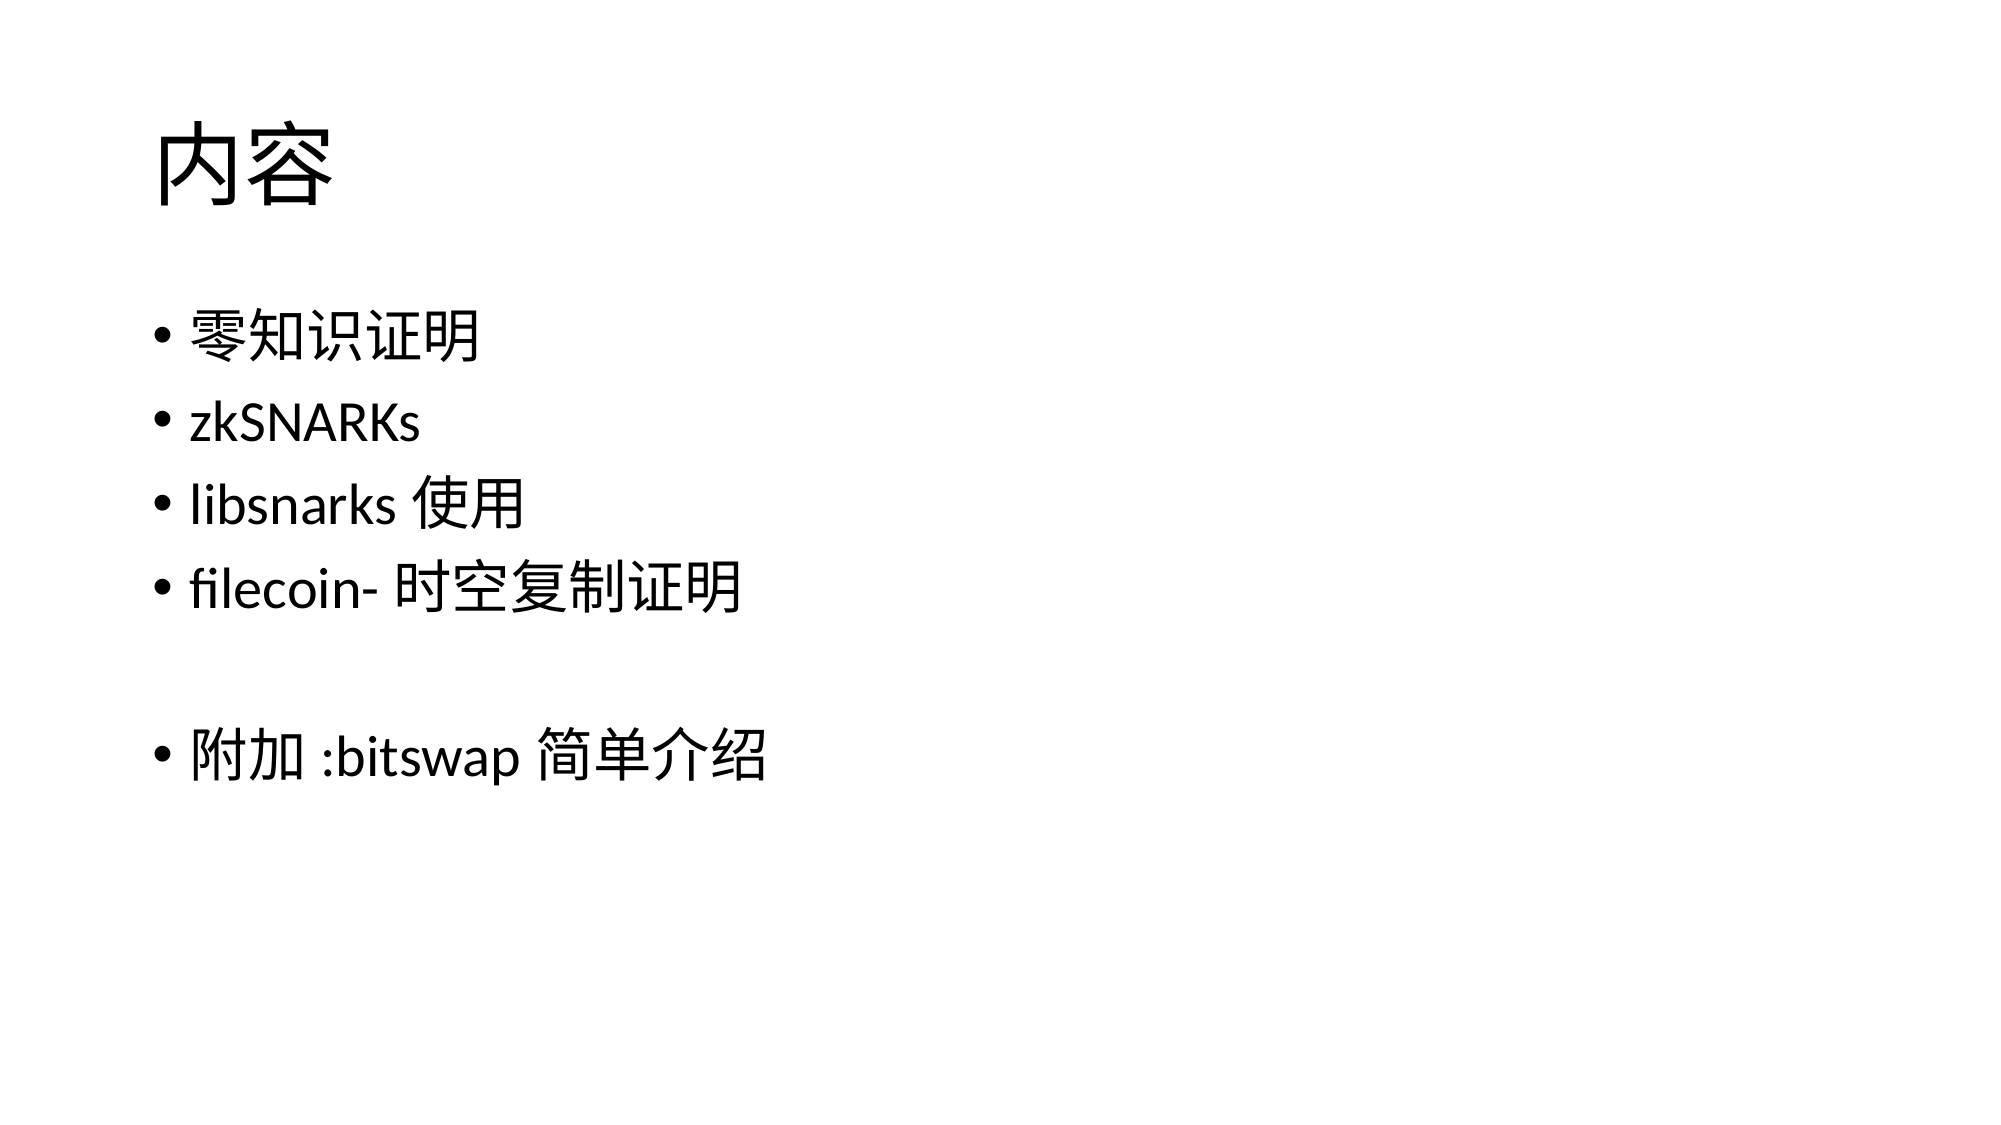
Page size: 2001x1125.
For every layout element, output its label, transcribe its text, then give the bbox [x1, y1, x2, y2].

title 内容 [137, 59, 1863, 278]
list 零知识证明 zkSNARKs libsnarks使用 filecoin-时空复制证明 附加:bitswap简单介绍 [137, 299, 1863, 1014]
